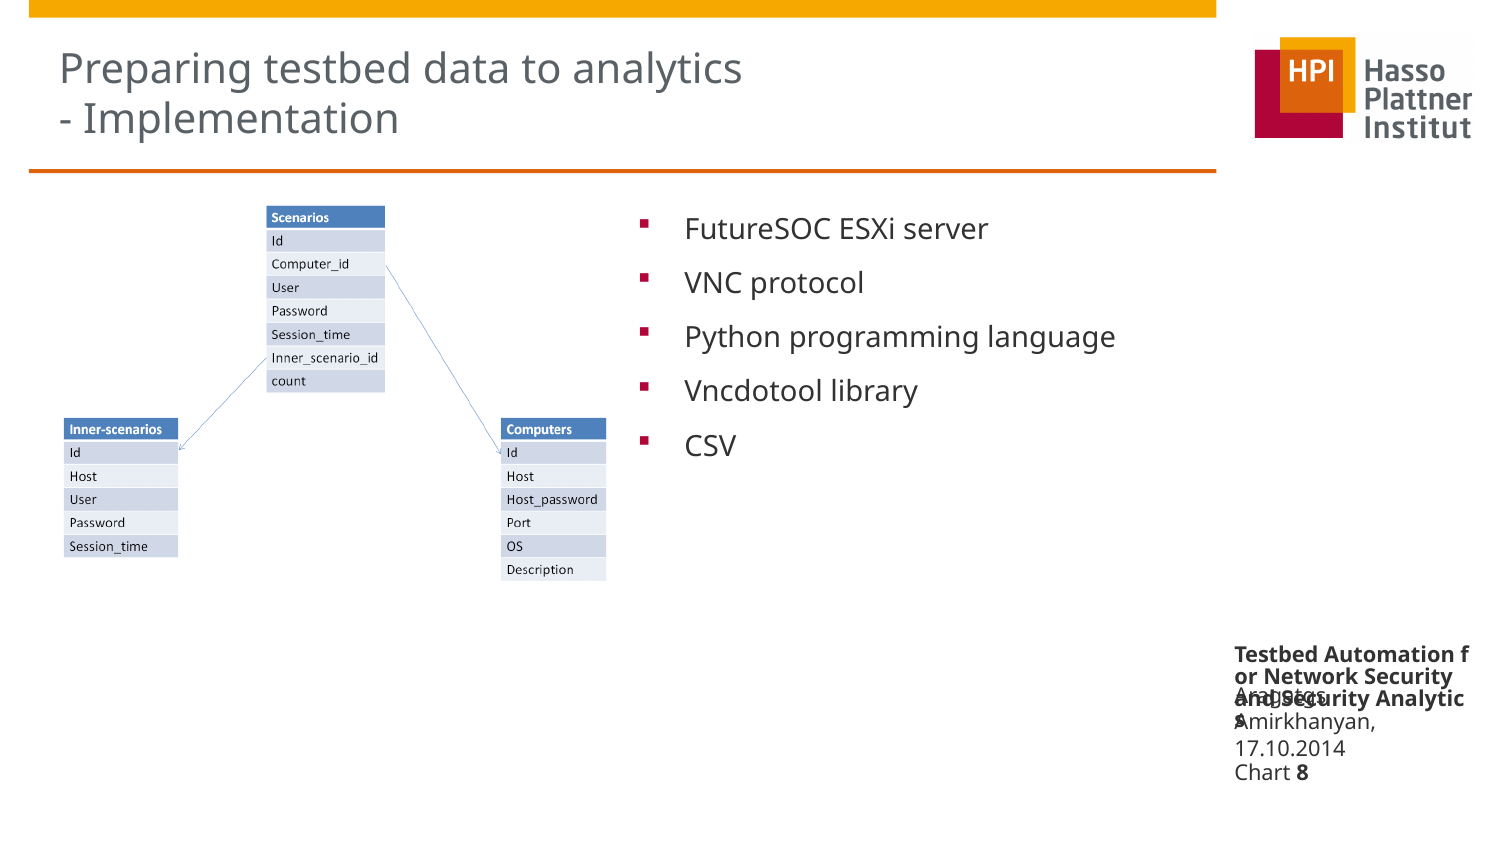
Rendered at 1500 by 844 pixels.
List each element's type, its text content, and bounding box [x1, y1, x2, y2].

slide_number Chart 8 [1216, 758, 1471, 788]
picture [1252, 33, 1477, 142]
list FutureSOC ESXi server VNC protocol Python programming language Vncdotool library CSV [637, 203, 1187, 788]
picture [58, 202, 613, 585]
footer Testbed Automation for Network Security and Security Analytics [1216, 584, 1471, 670]
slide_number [1216, 681, 1471, 758]
title Preparing testbed data to analytics - Implementation [58, 17, 1187, 170]
